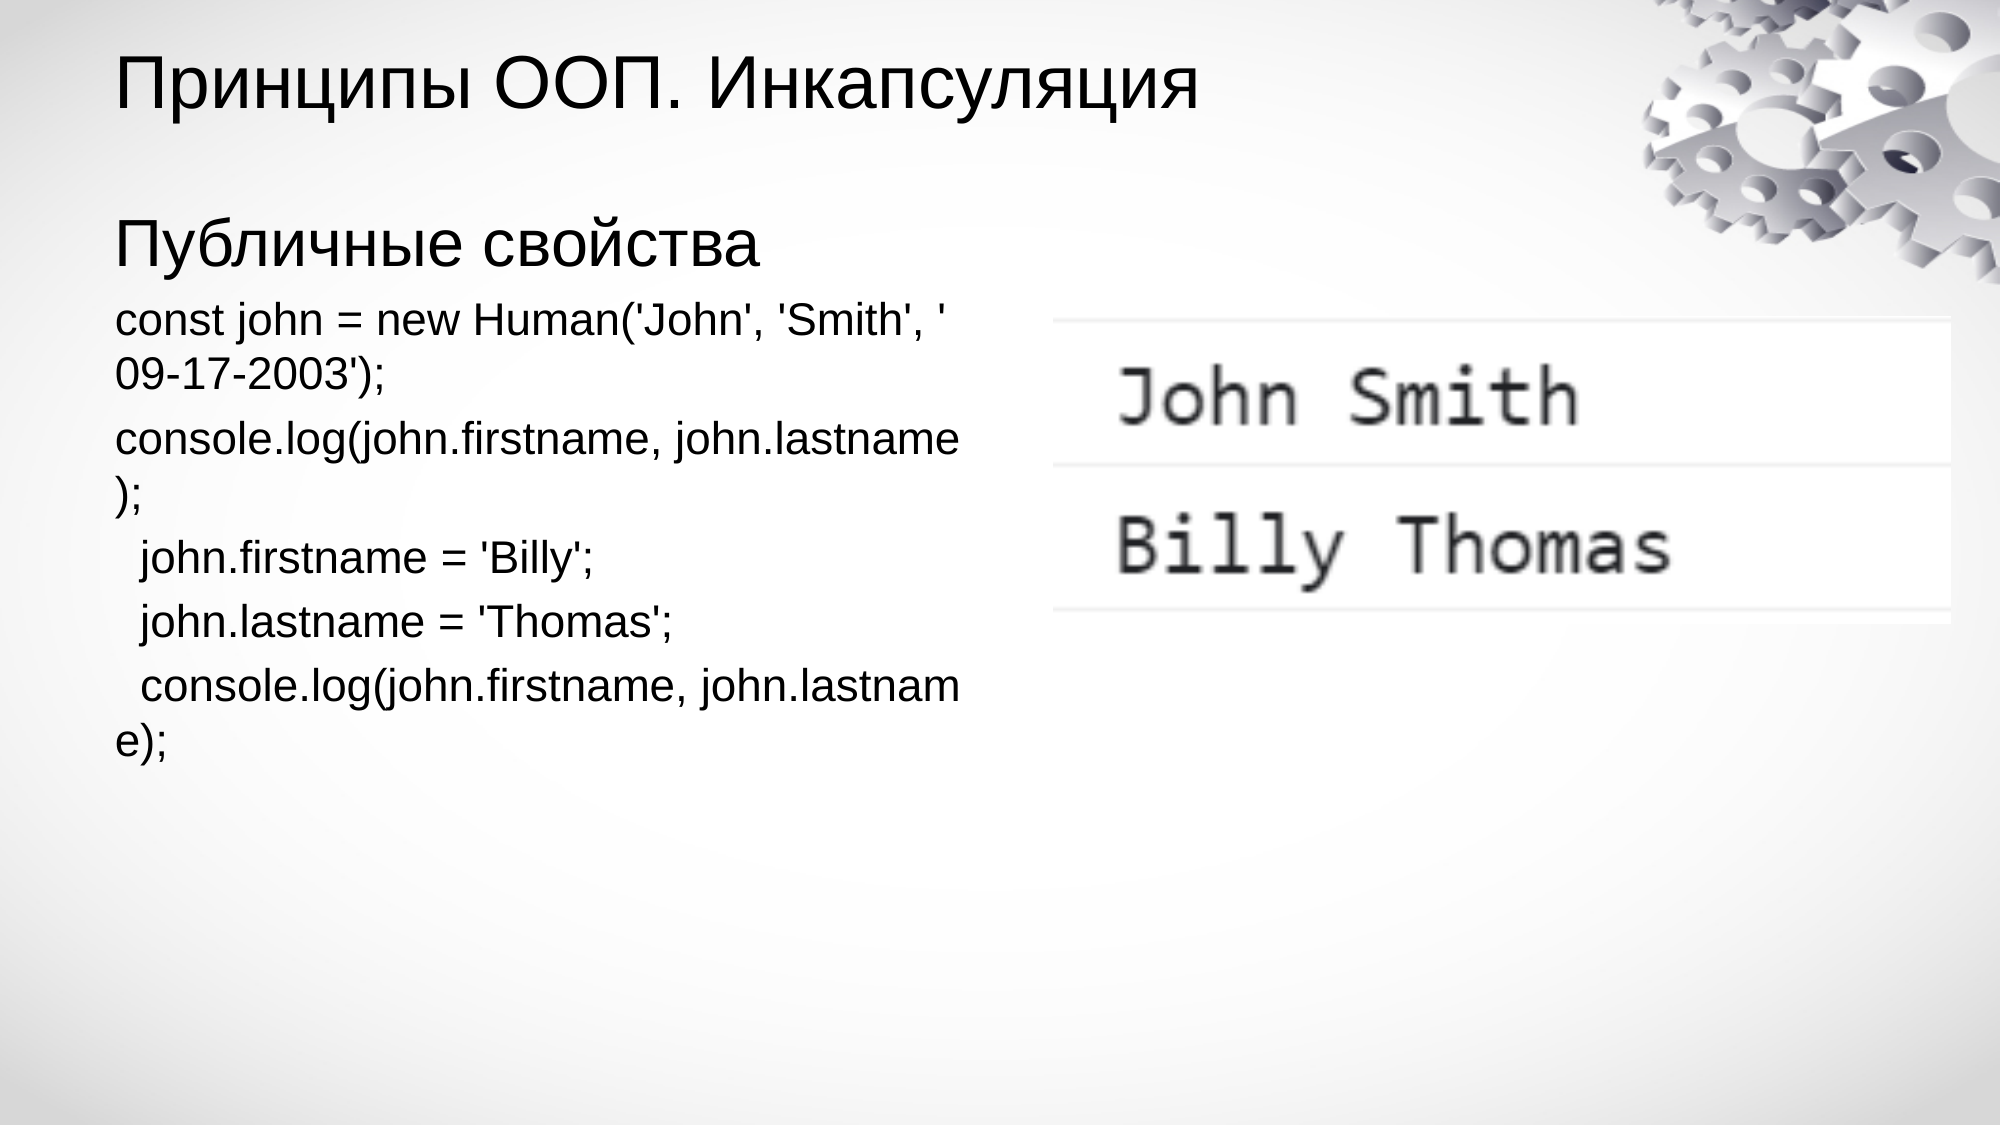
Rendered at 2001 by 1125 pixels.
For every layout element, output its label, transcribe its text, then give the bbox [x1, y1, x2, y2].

list Публичные свойства const john = new Human('John', 'Smith', '09-17-2003'); console.log(john.firstname, john.lastname); john.firstname = 'Billy'; john.lastname = 'Thomas'; console.log(john.firstname, john.lastname); [99, 192, 984, 1006]
title Принципы ООП. Инкапсуляция [99, 30, 1901, 127]
picture [0, 0, 2000, 1125]
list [1053, 316, 1951, 624]
